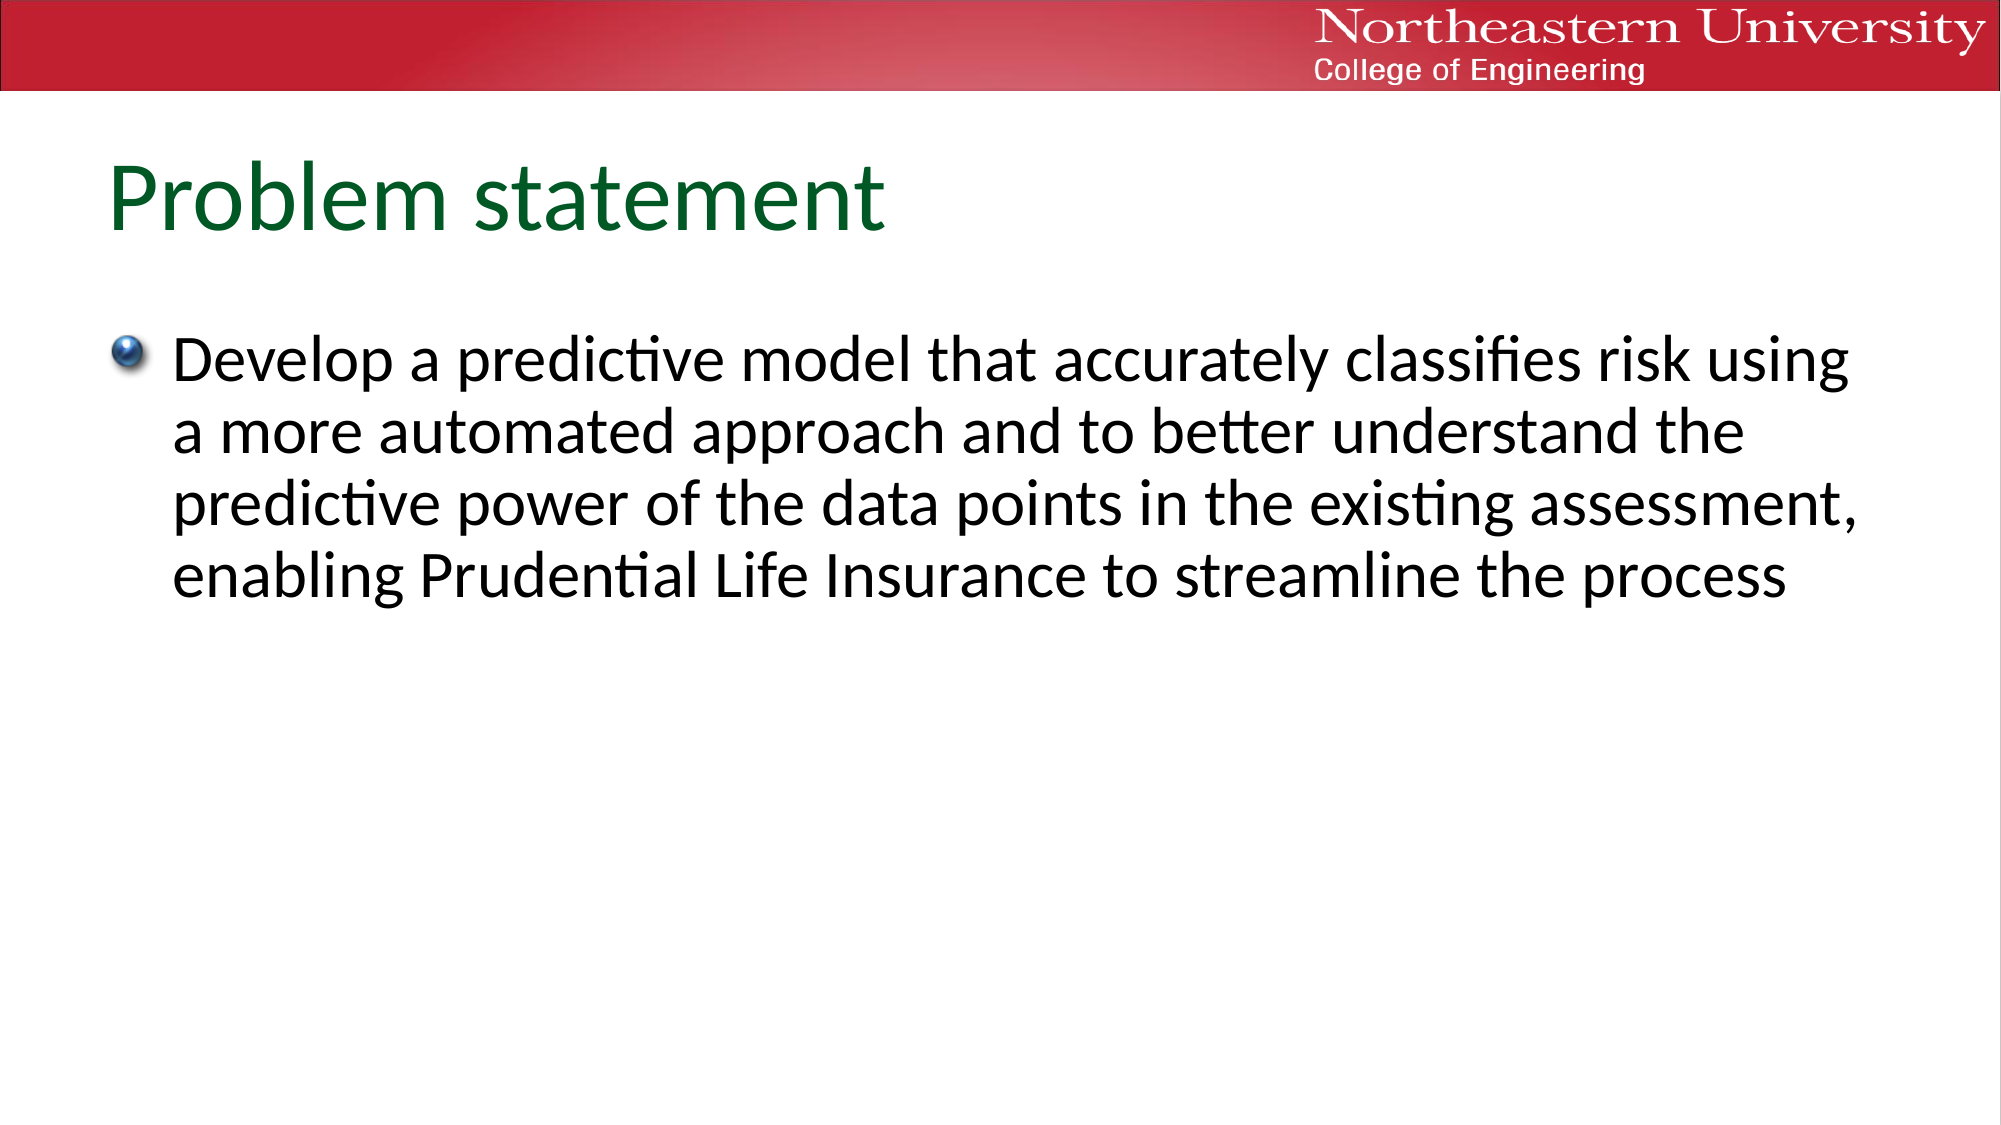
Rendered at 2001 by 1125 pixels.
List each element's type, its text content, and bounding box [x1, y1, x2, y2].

list Develop a predictive model that accurately classifies risk using a more automated approach and to better understand the predictive power of the data points in the existing assessment, enabling Prudential Life Insurance to streamline the process [99, 316, 1900, 1125]
title Problem statement [99, 78, 1900, 316]
picture [107, 332, 155, 380]
picture [0, 0, 2001, 1125]
